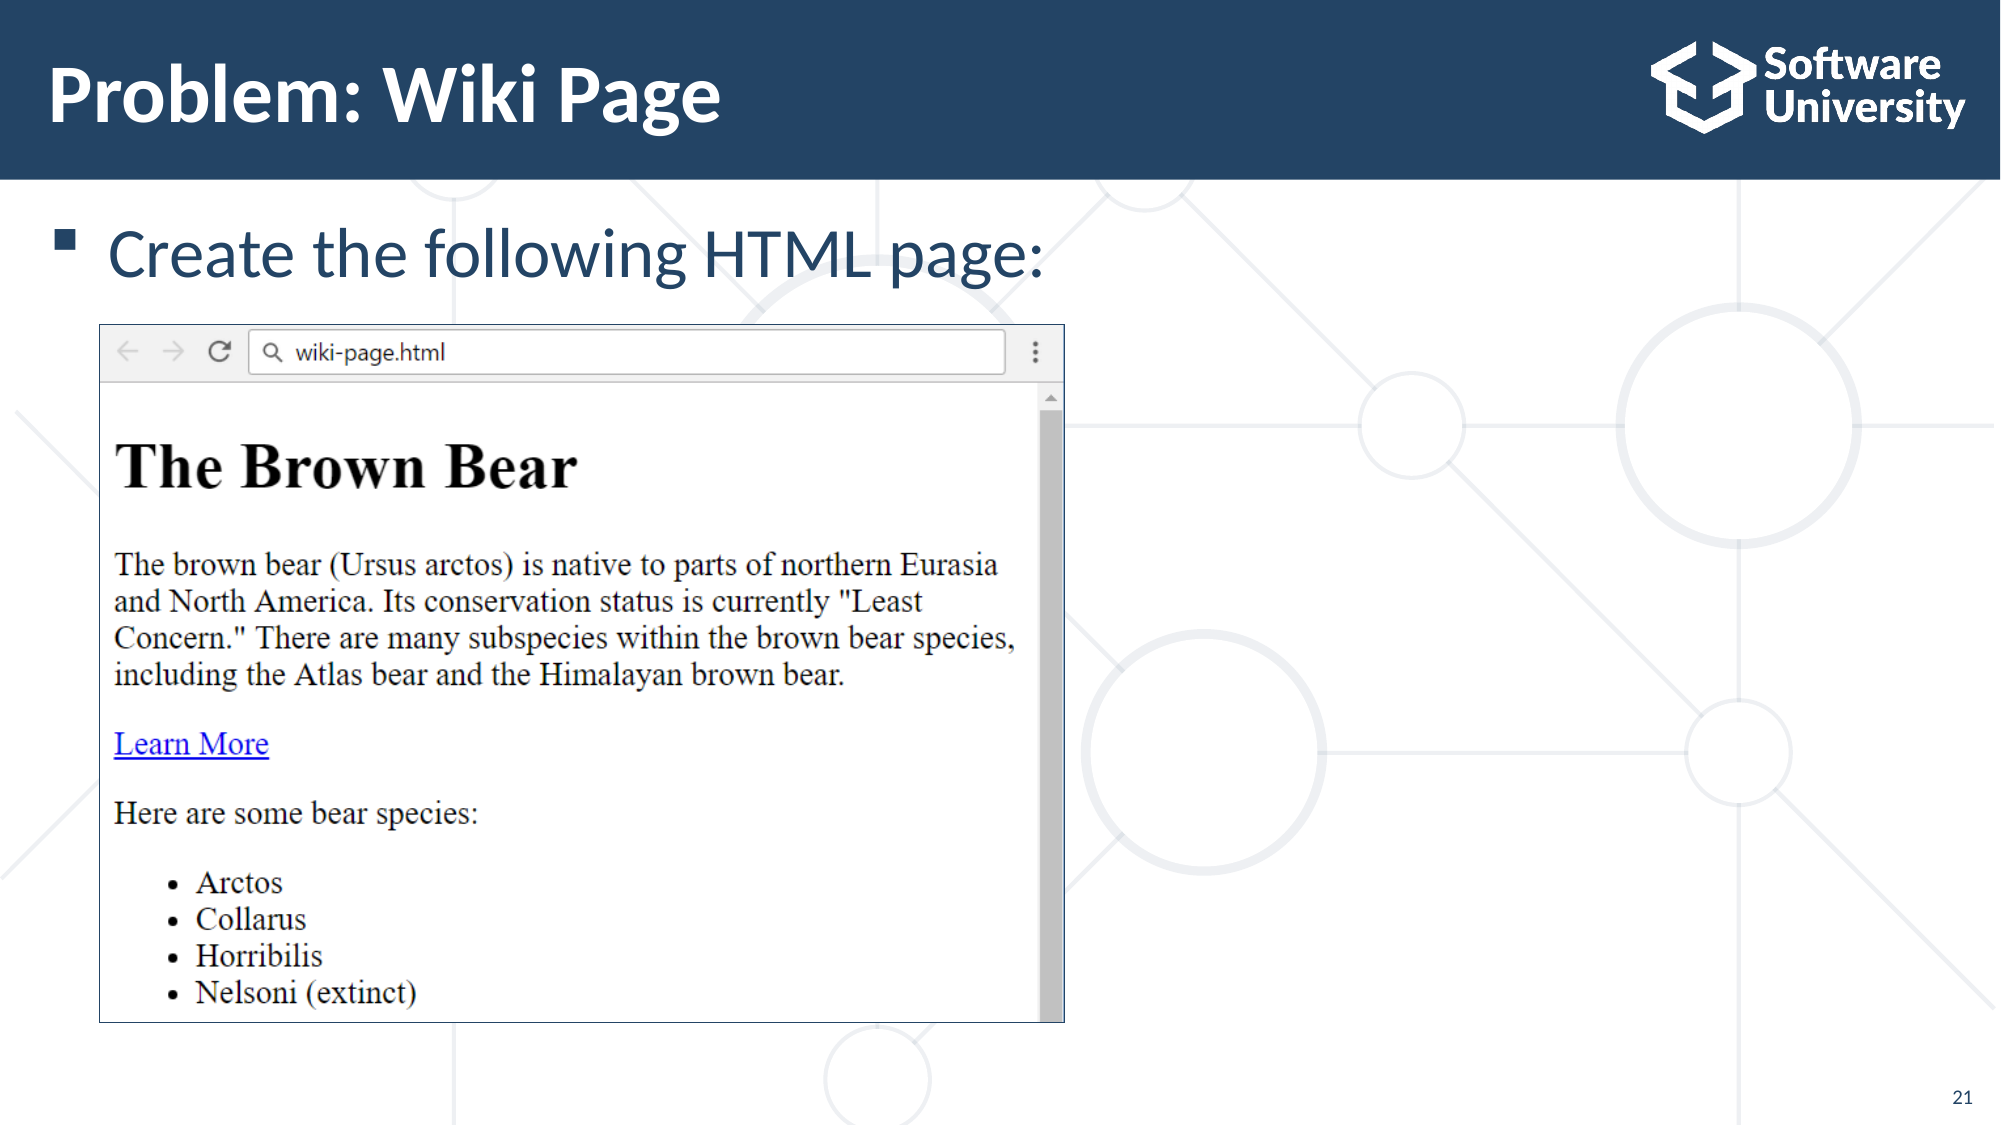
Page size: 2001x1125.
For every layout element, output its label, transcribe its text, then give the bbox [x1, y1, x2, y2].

slide_number 21 [1927, 1067, 1989, 1117]
list Create the following HTML page: [31, 196, 1970, 1104]
picture [1651, 41, 1966, 134]
picture [99, 324, 1065, 1024]
title Problem: Wiki Page [31, 16, 1625, 162]
